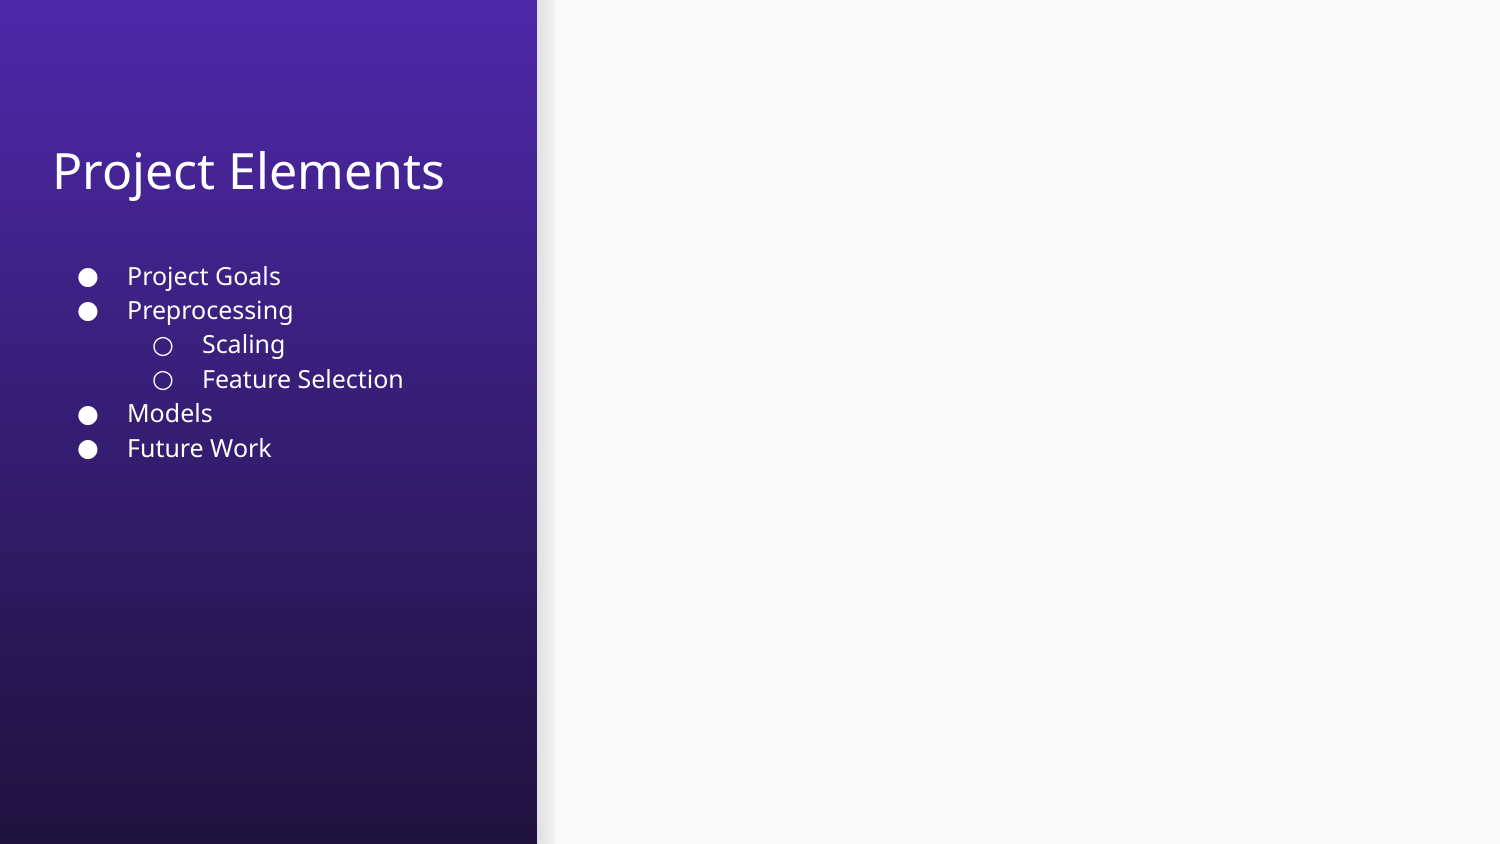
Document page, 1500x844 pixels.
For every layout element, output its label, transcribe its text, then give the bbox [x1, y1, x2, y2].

list Project Goals Preprocessing Scaling Feature Selection Models Future Work [37, 240, 498, 760]
title Project Elements [37, 58, 498, 216]
